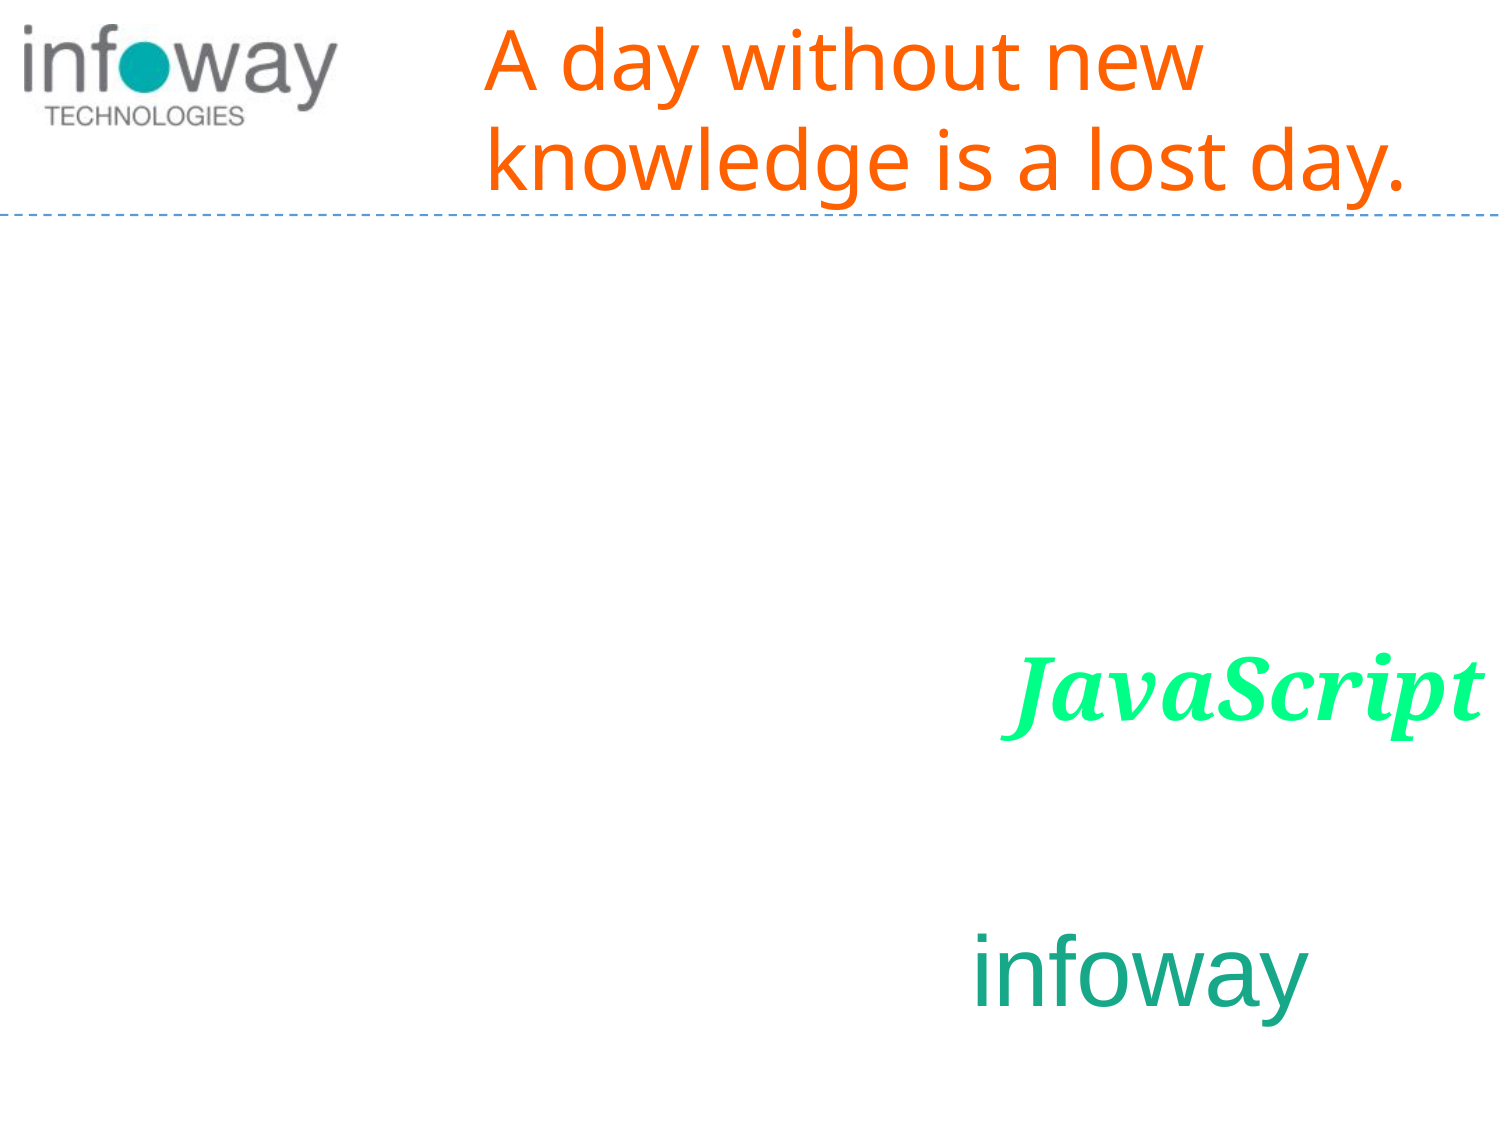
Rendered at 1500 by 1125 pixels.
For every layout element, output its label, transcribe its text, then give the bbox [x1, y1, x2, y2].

subtitle infoway [200, 912, 1325, 1000]
picture [24, 24, 338, 127]
title JavaScript [0, 637, 1500, 800]
text_box A day without new knowledge is a lost day. [469, 0, 1500, 214]
